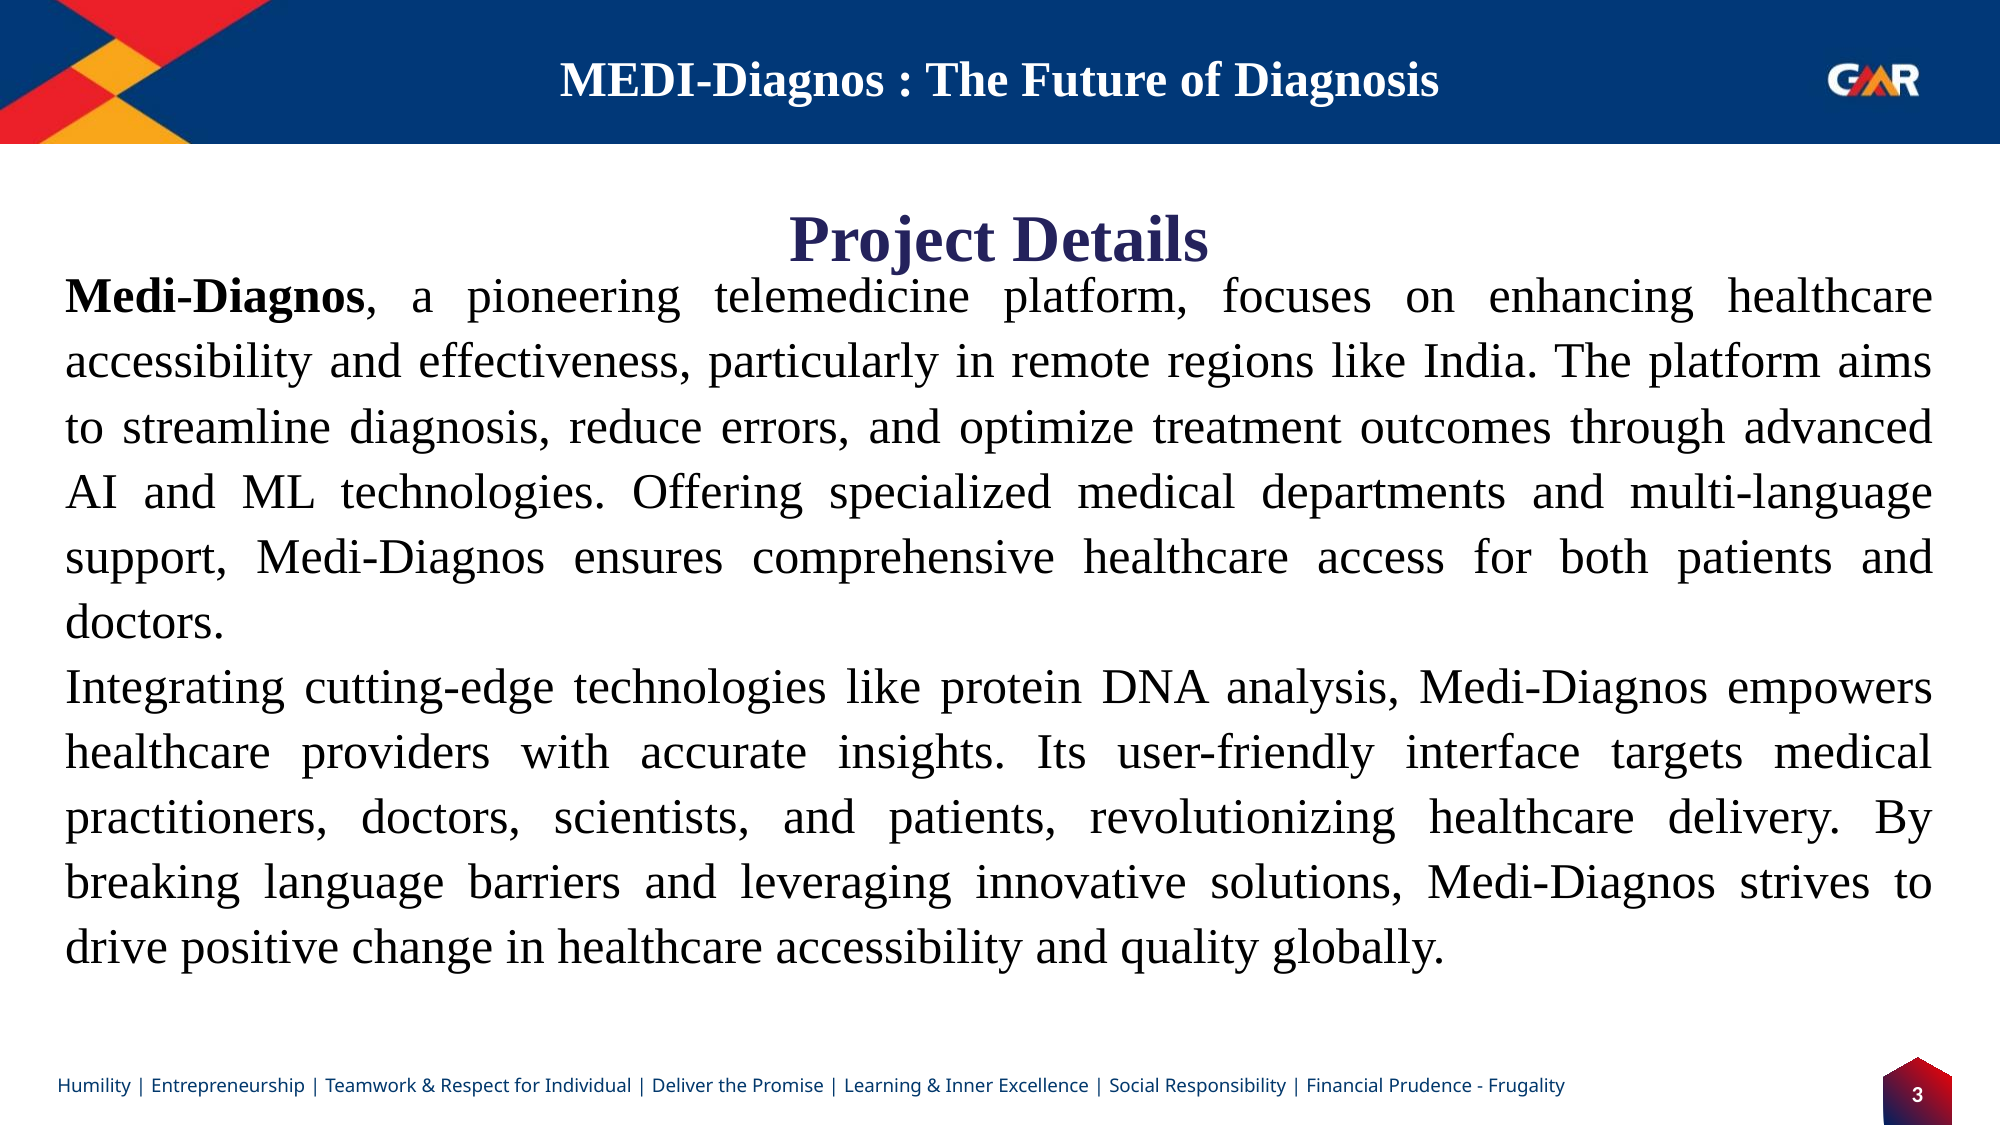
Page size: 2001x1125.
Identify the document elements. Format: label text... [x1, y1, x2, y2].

picture [0, 0, 174, 144]
picture [1825, 0, 2000, 144]
text_box Medi-Diagnos, a pioneering telemedicine platform, focuses on enhancing healthcare accessibility and effectiveness, particularly in remote regions like India. The platform aims to streamline diagnosis, reduce errors, and optimize treatment outcomes through advanced AI and ML technologies. Offering specialized medical departments and multi-language support, Medi-Diagnos ensures comprehensive healthcare access for both patients and doctors. Integrating cutting-edge technologies like protein DNA analysis, Medi-Diagnos empowers healthcare providers with accurate insights. Its user-friendly interface targets medical practitioners, doctors, scientists, and patients, revolutionizing healthcare delivery. By breaking language barriers and leveraging innovative solutions, Medi-Diagnos strives to drive positive change in healthcare accessibility and quality globally. [65, 257, 1935, 974]
text_box Project Details [761, 143, 1239, 257]
title MEDI-Diagnos : The Future of Diagnosis [174, 0, 1825, 161]
